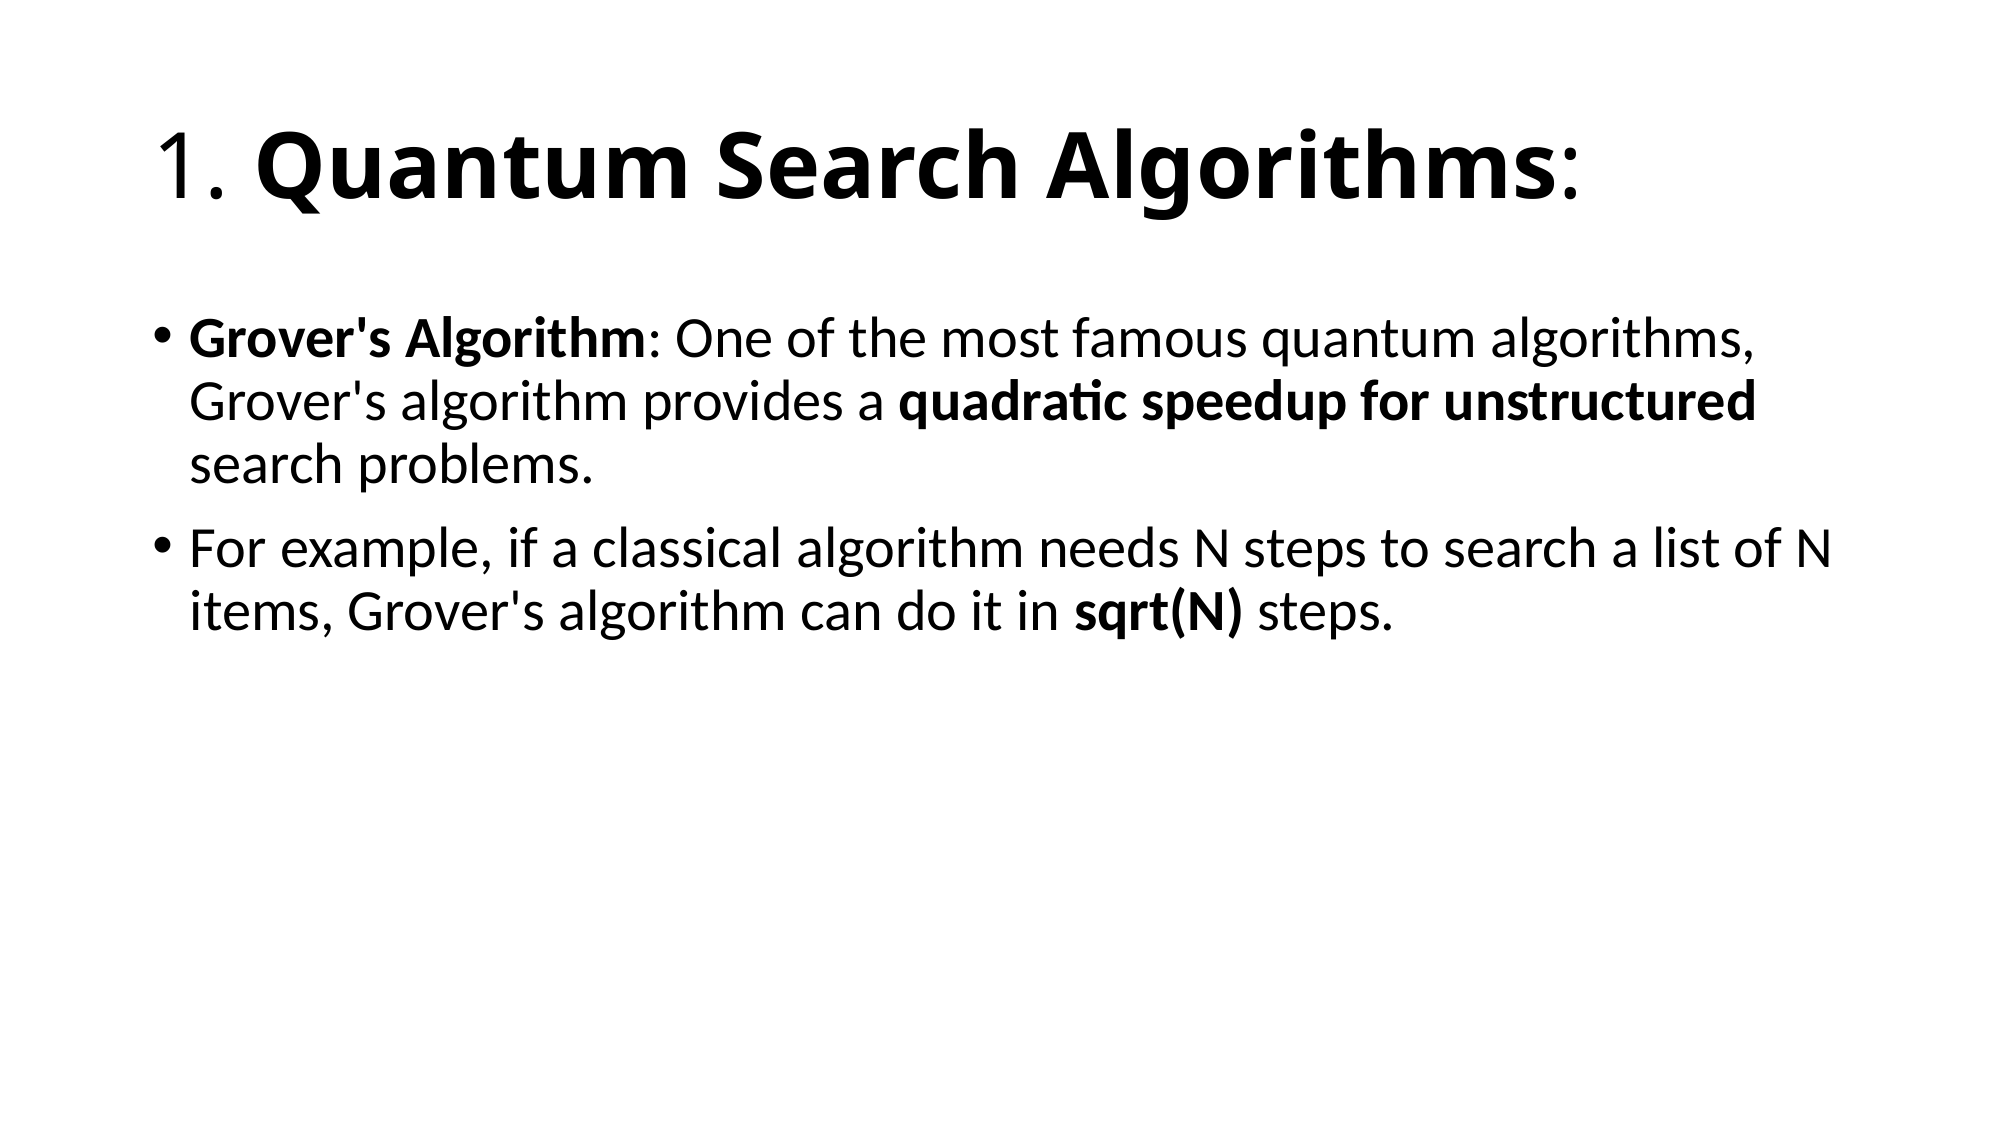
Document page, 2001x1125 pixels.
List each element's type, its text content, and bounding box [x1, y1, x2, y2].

list Grover's Algorithm: One of the most famous quantum algorithms, Grover's algorithm provides a quadratic speedup for unstructured search problems. For example, if a classical algorithm needs N steps to search a list of N items, Grover's algorithm can do it in sqrt(N)​ steps. [137, 299, 1863, 1014]
title 1. Quantum Search Algorithms: [137, 59, 1863, 278]
